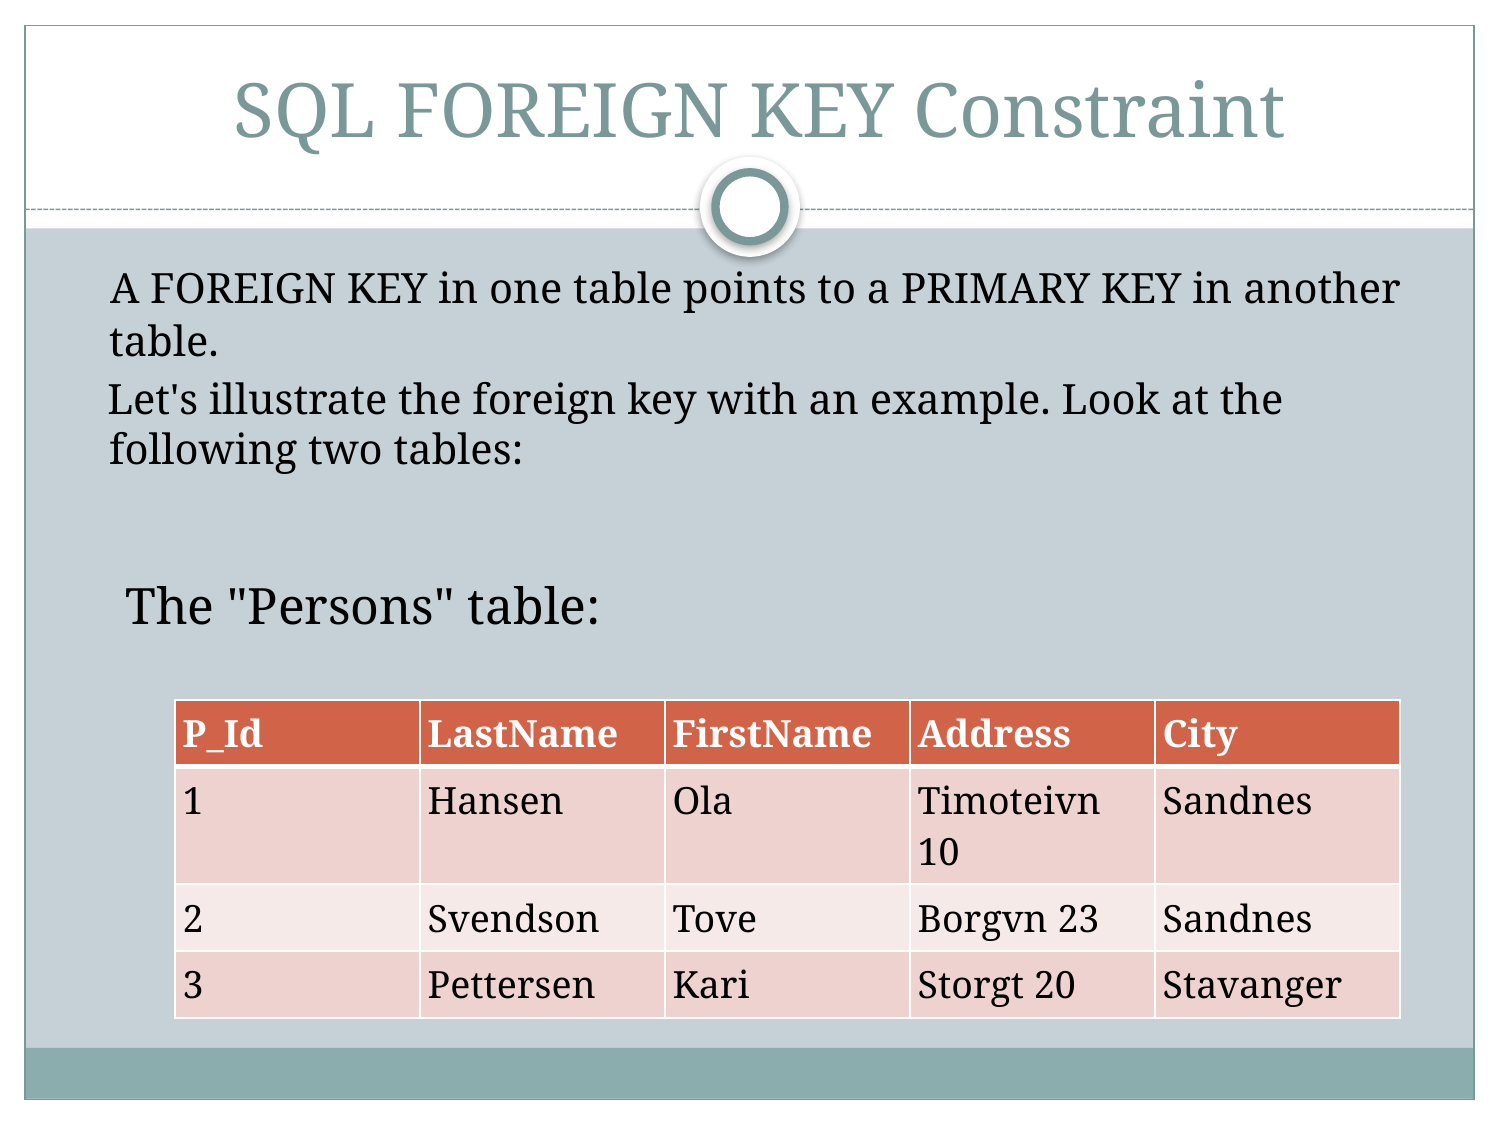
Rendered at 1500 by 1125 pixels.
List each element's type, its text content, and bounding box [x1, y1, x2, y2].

table_cell Storgt 20 [911, 952, 1154, 1017]
table_cell 1 [176, 769, 419, 883]
table_header FirstName [666, 701, 909, 764]
table_cell 3 [176, 952, 419, 1017]
table_cell Tove [666, 885, 909, 950]
table_cell Sandnes [1156, 769, 1399, 883]
table_header City [1156, 701, 1399, 764]
table_cell Sandnes [1156, 885, 1399, 950]
table_cell Borgvn 23 [911, 885, 1154, 950]
table_cell Stavanger [1156, 952, 1399, 1017]
table_cell Svendson [421, 885, 664, 950]
table_cell 2 [176, 885, 419, 950]
table_header P_Id [176, 701, 419, 764]
table_cell Hansen [421, 769, 664, 883]
list A FOREIGN KEY in one table points to a PRIMARY KEY in another table. Let's illustrate the foreign key with an example. Look at the following two tables: The "Persons" table: [49, 237, 1445, 1038]
table_cell Pettersen [421, 952, 664, 1017]
title SQL FOREIGN KEY Constraint [49, 37, 1450, 162]
table_cell Ola [666, 769, 909, 883]
table_header LastName [421, 701, 664, 764]
table_cell Timoteivn 10 [911, 769, 1154, 883]
table_header Address [911, 701, 1154, 764]
table_cell Kari [666, 952, 909, 1017]
